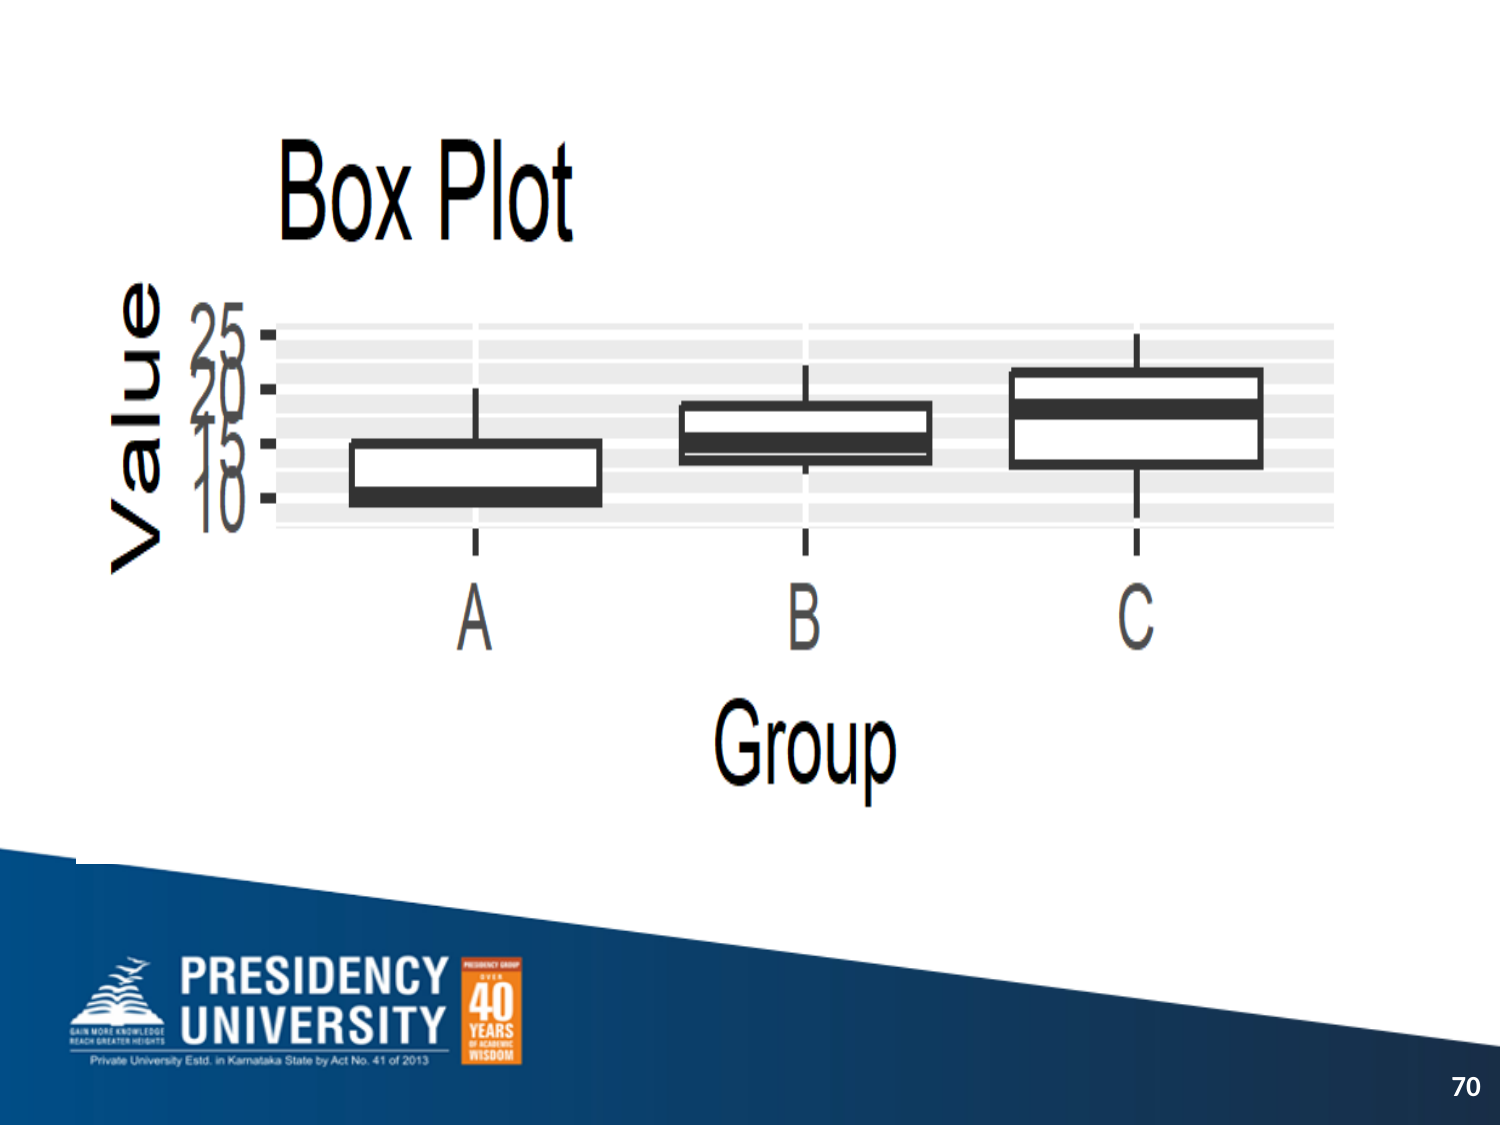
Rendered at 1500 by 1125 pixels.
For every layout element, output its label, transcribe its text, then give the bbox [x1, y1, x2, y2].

picture [0, 845, 1500, 1125]
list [76, 79, 1368, 864]
slide_number 70 [1158, 1054, 1496, 1115]
